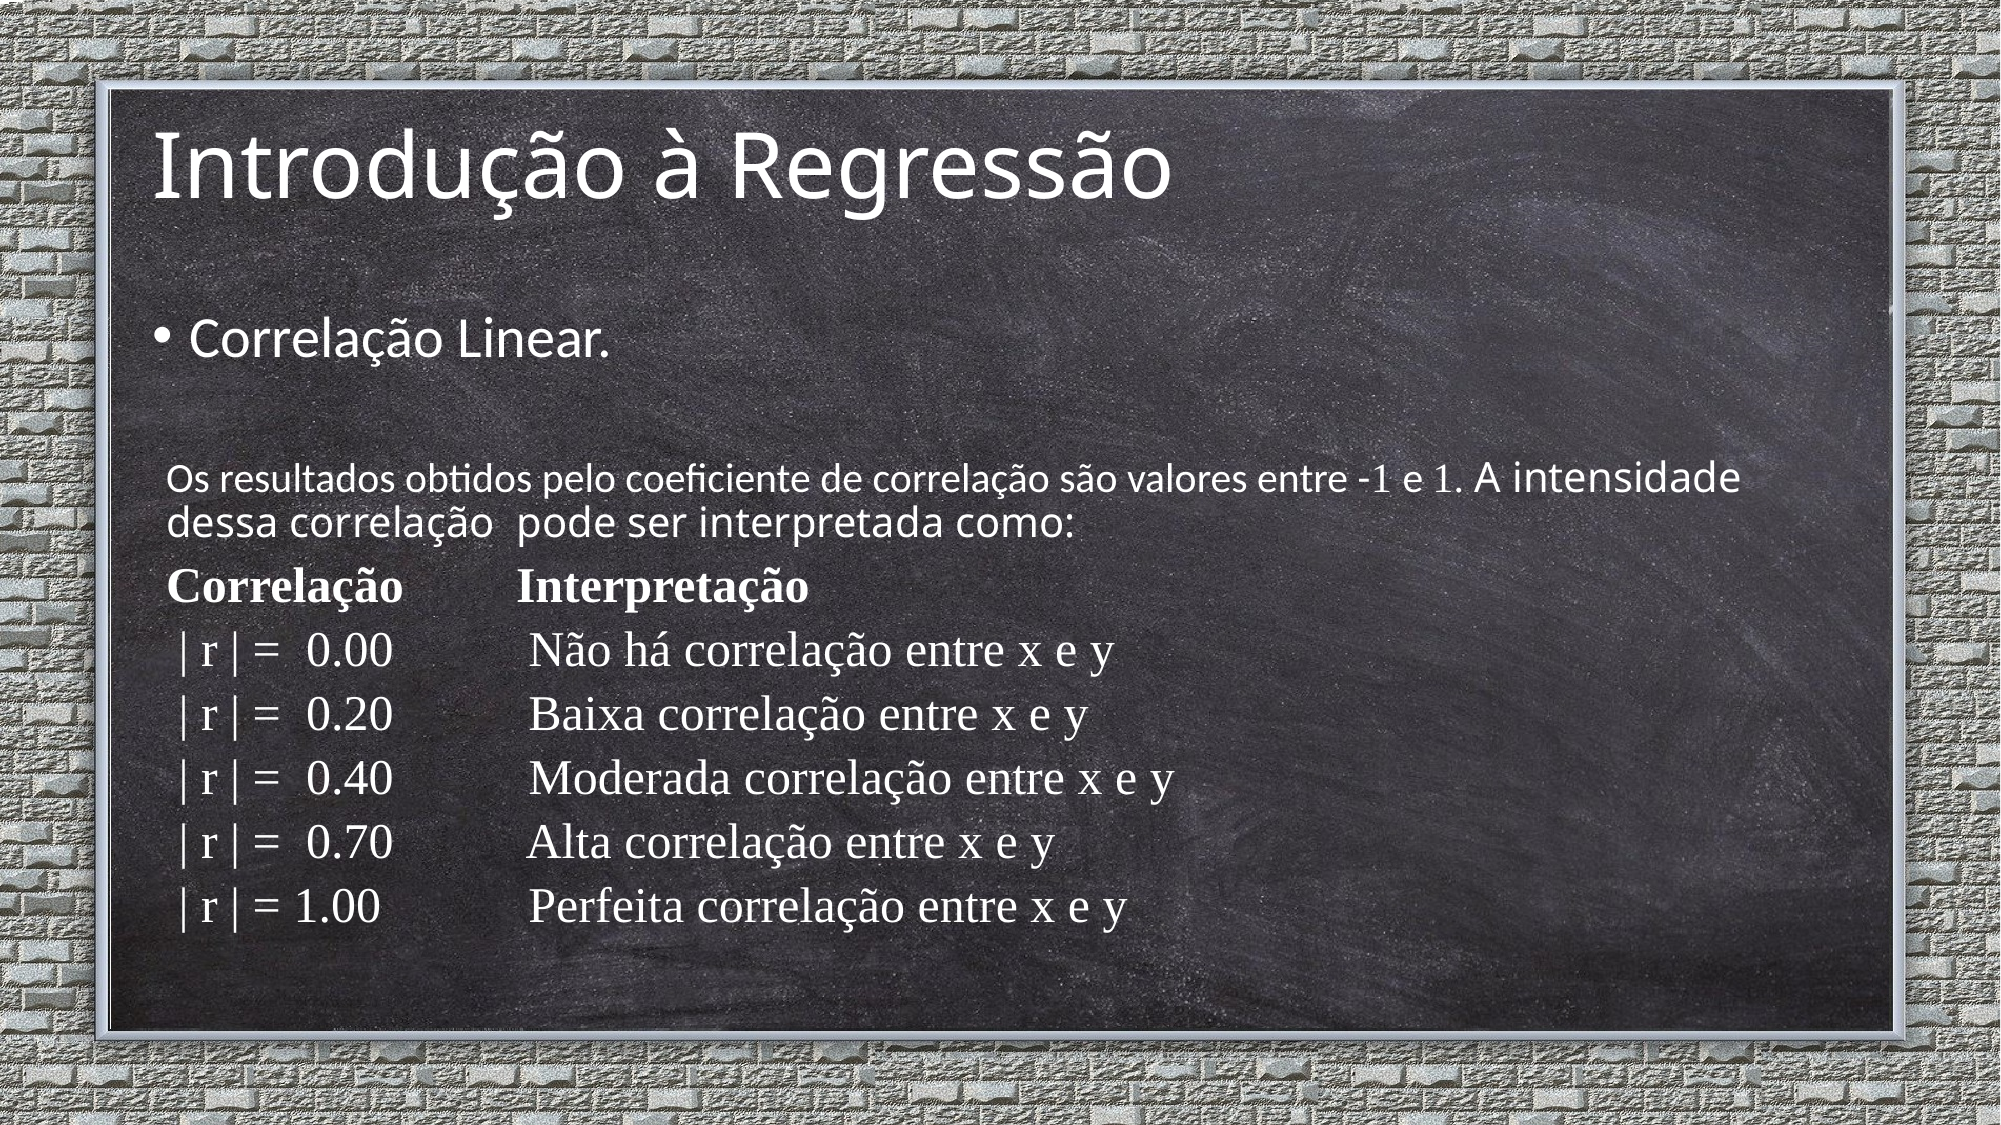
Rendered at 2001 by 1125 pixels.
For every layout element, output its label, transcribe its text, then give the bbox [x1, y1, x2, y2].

picture [0, 0, 2001, 1125]
title Introdução à Regressão [137, 59, 1863, 278]
list Correlação Linear. Os resultados obtidos pelo coeficiente de correlação são valores entre -1 e 1. A intensidade dessa correlação pode ser interpretada como: Correlação Interpretação | r | = 0.00 Não há correlação entre x e y | r | = 0.20 Baixa correlação entre x e y | r | = 0.40 Moderada correlação entre x e y | r | = 0.70 Alta correlação entre x e y | r | = 1.00 Perfeita correlação entre x e y [137, 299, 1863, 1014]
